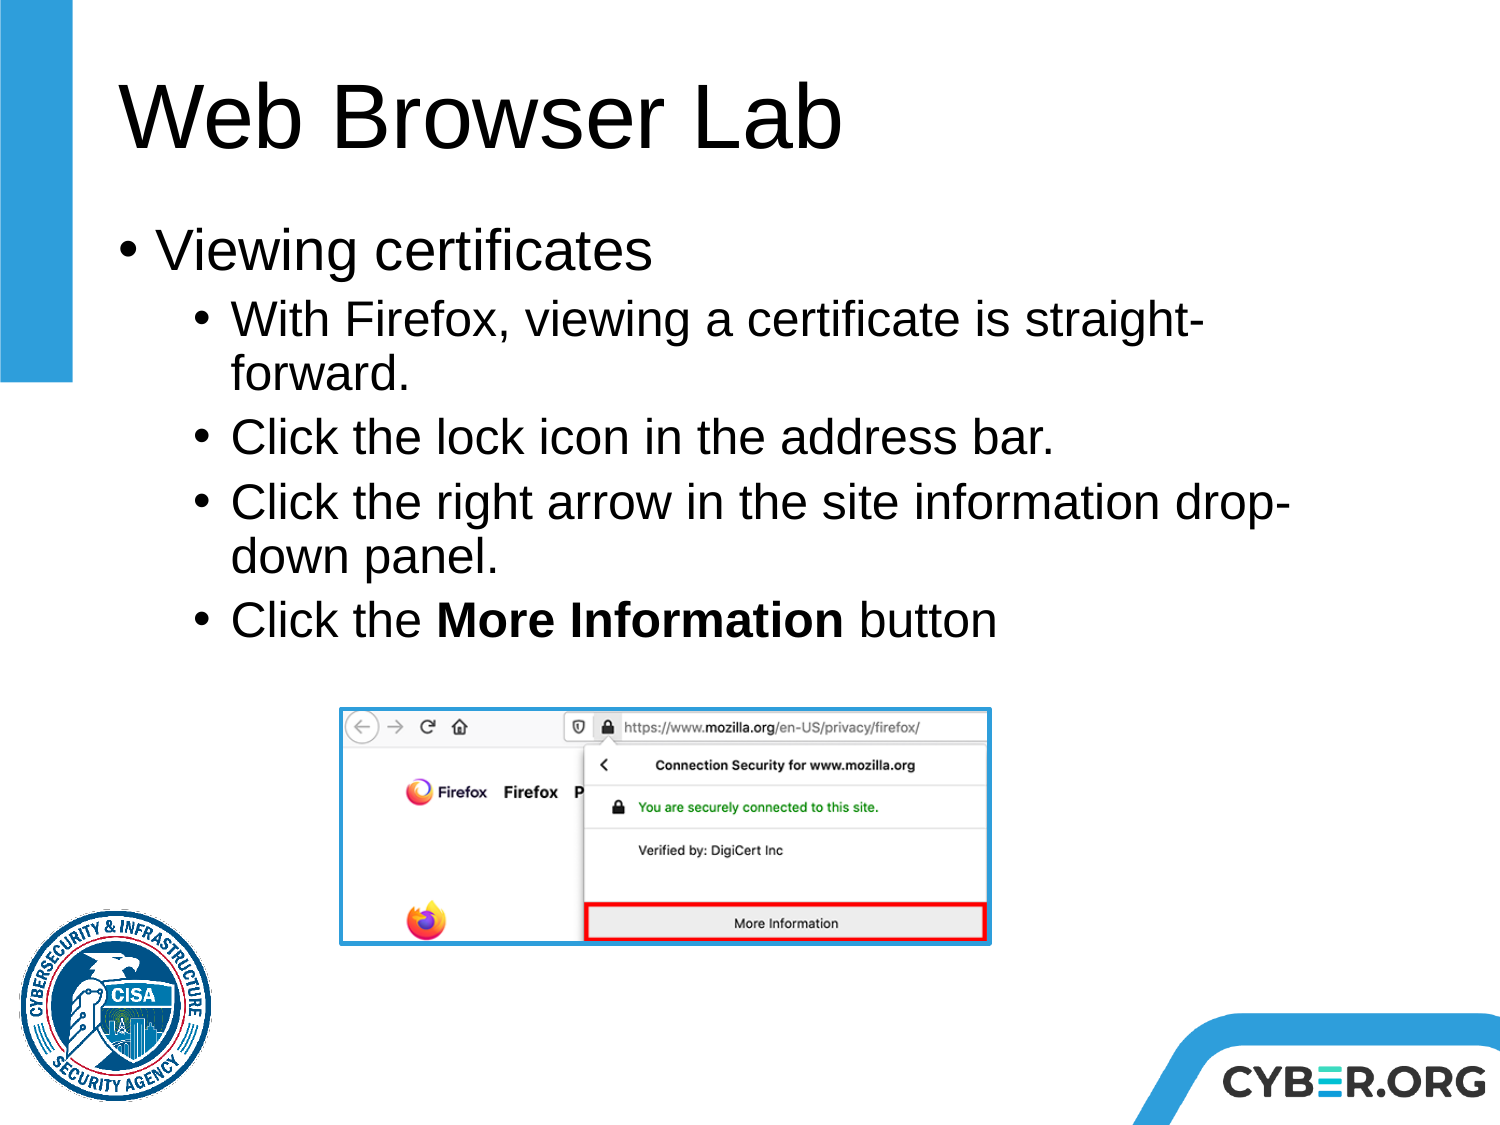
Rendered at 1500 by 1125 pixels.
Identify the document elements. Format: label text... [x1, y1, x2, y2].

picture [0, 0, 1500, 1125]
title Web Browser Lab [103, 59, 1397, 178]
list Viewing certificates With Firefox, viewing a certificate is straight-forward. Click the lock icon in the address bar. Click the right arrow in the site information drop-down panel. Click the More Information button [103, 212, 1397, 1014]
